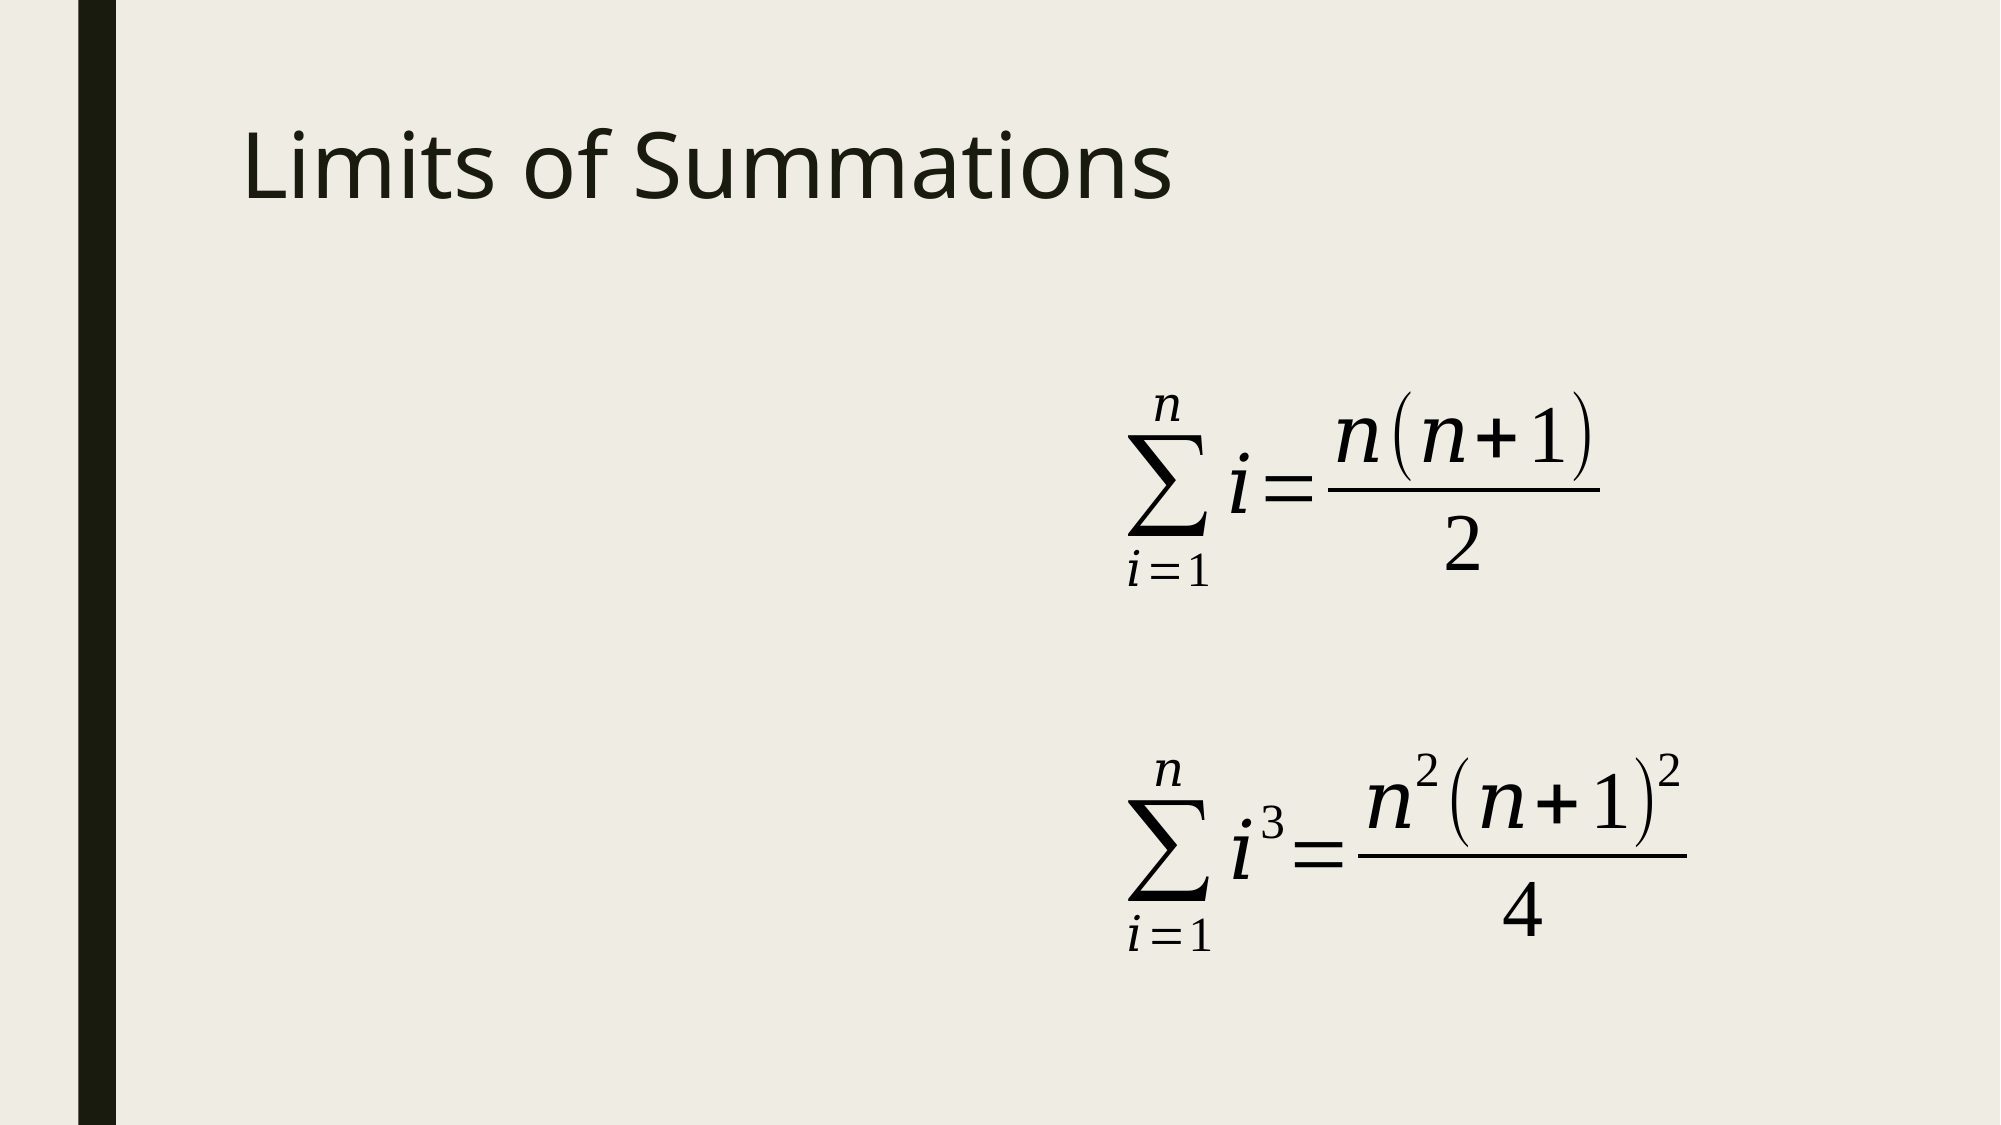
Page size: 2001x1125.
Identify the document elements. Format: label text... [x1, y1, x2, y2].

title Limits of Summations [225, 112, 1800, 357]
